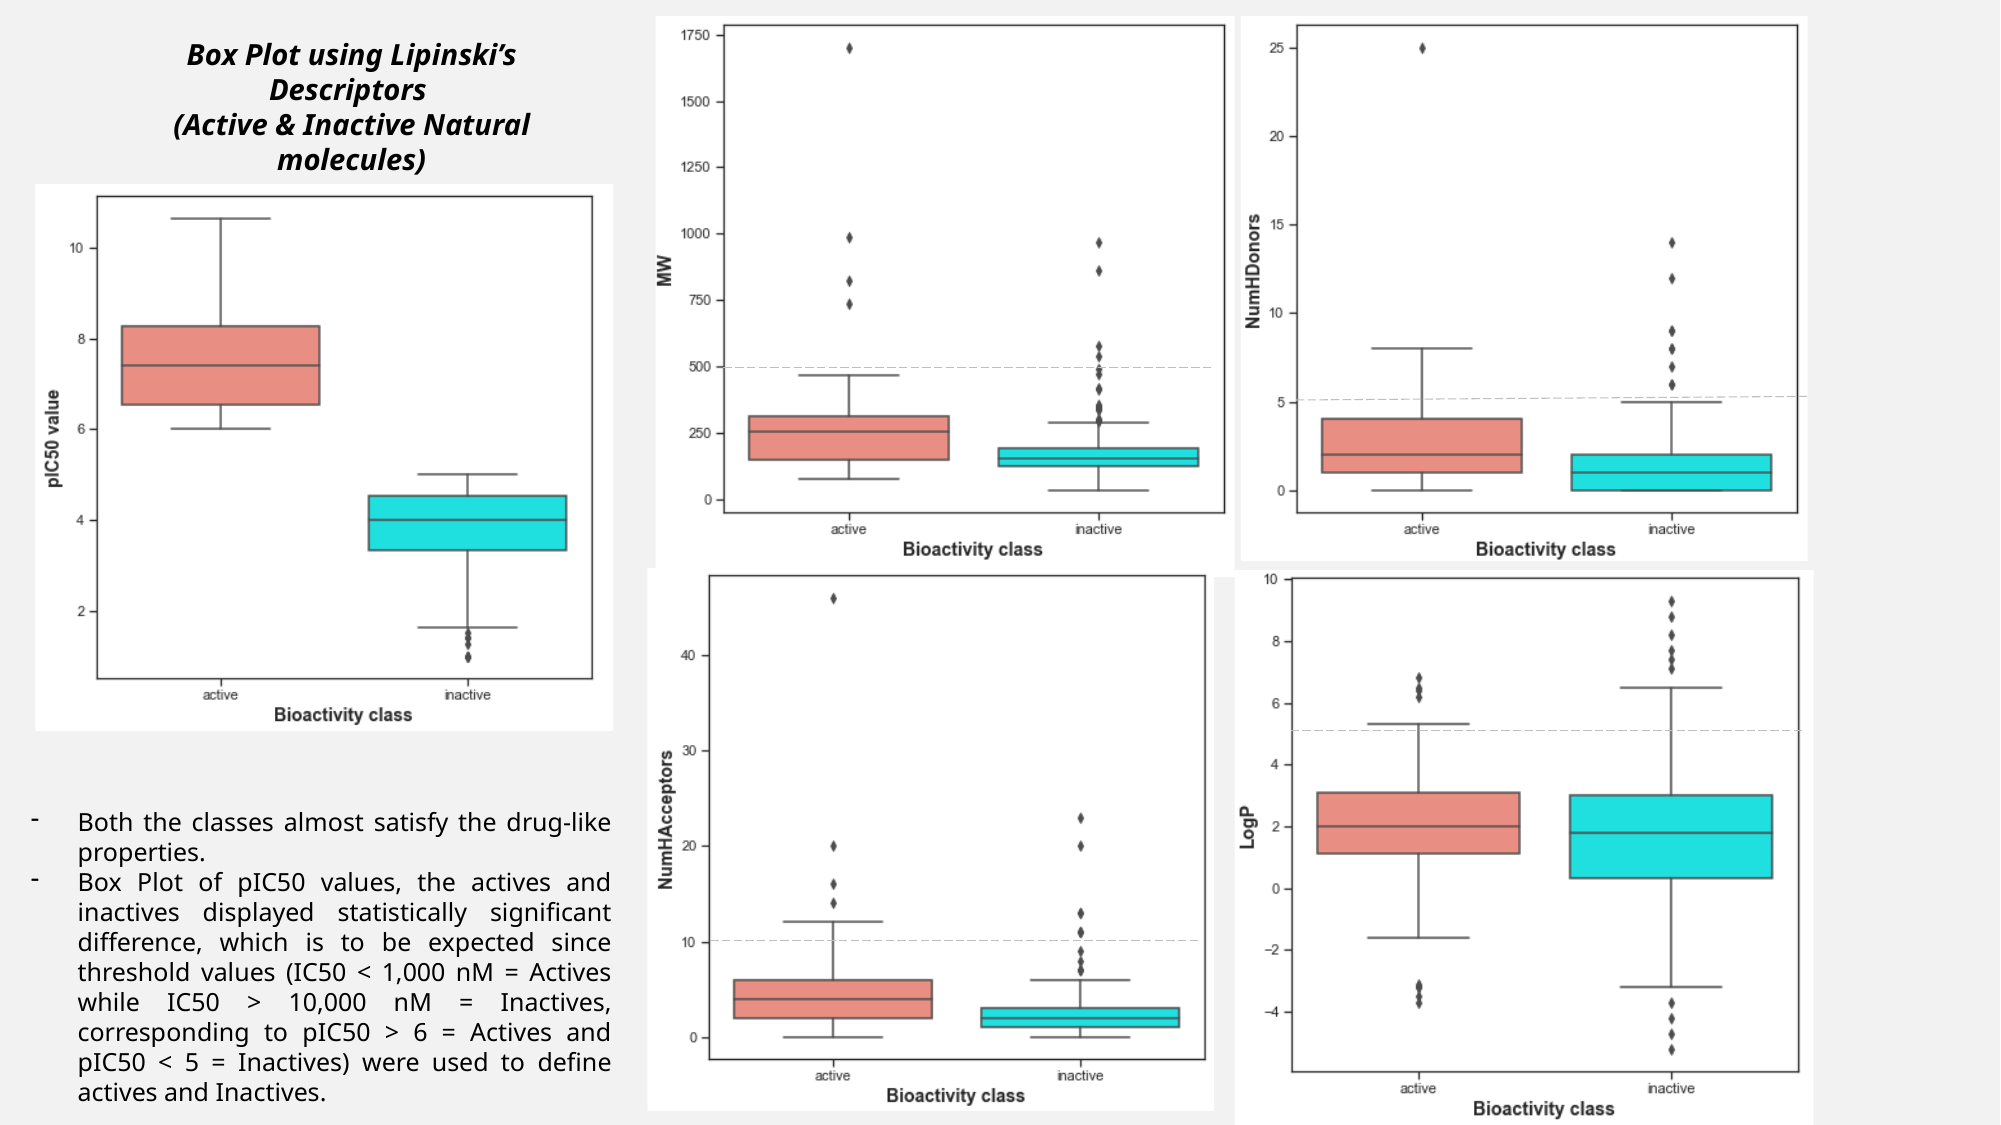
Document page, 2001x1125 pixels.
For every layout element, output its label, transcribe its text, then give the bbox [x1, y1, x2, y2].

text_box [1295, 396, 1808, 400]
picture [647, 16, 1814, 1125]
text_box Box Plot using Lipinski’s Descriptors (Active & Inactive Natural molecules) [90, 29, 614, 184]
text_box Both the classes almost satisfy the drug-like properties. Box Plot of pIC50 values, the actives and inactives displayed statistically significant difference, which is to be expected since threshold values (IC50 < 1,000 nM = Actives while IC50 > 10,000 nM = Inactives, corresponding to pIC50 > 6 = Actives and pIC50 < 5 = Inactives) were used to define actives and Inactives. [16, 799, 627, 1114]
picture [1240, 16, 1808, 561]
picture [35, 184, 614, 731]
